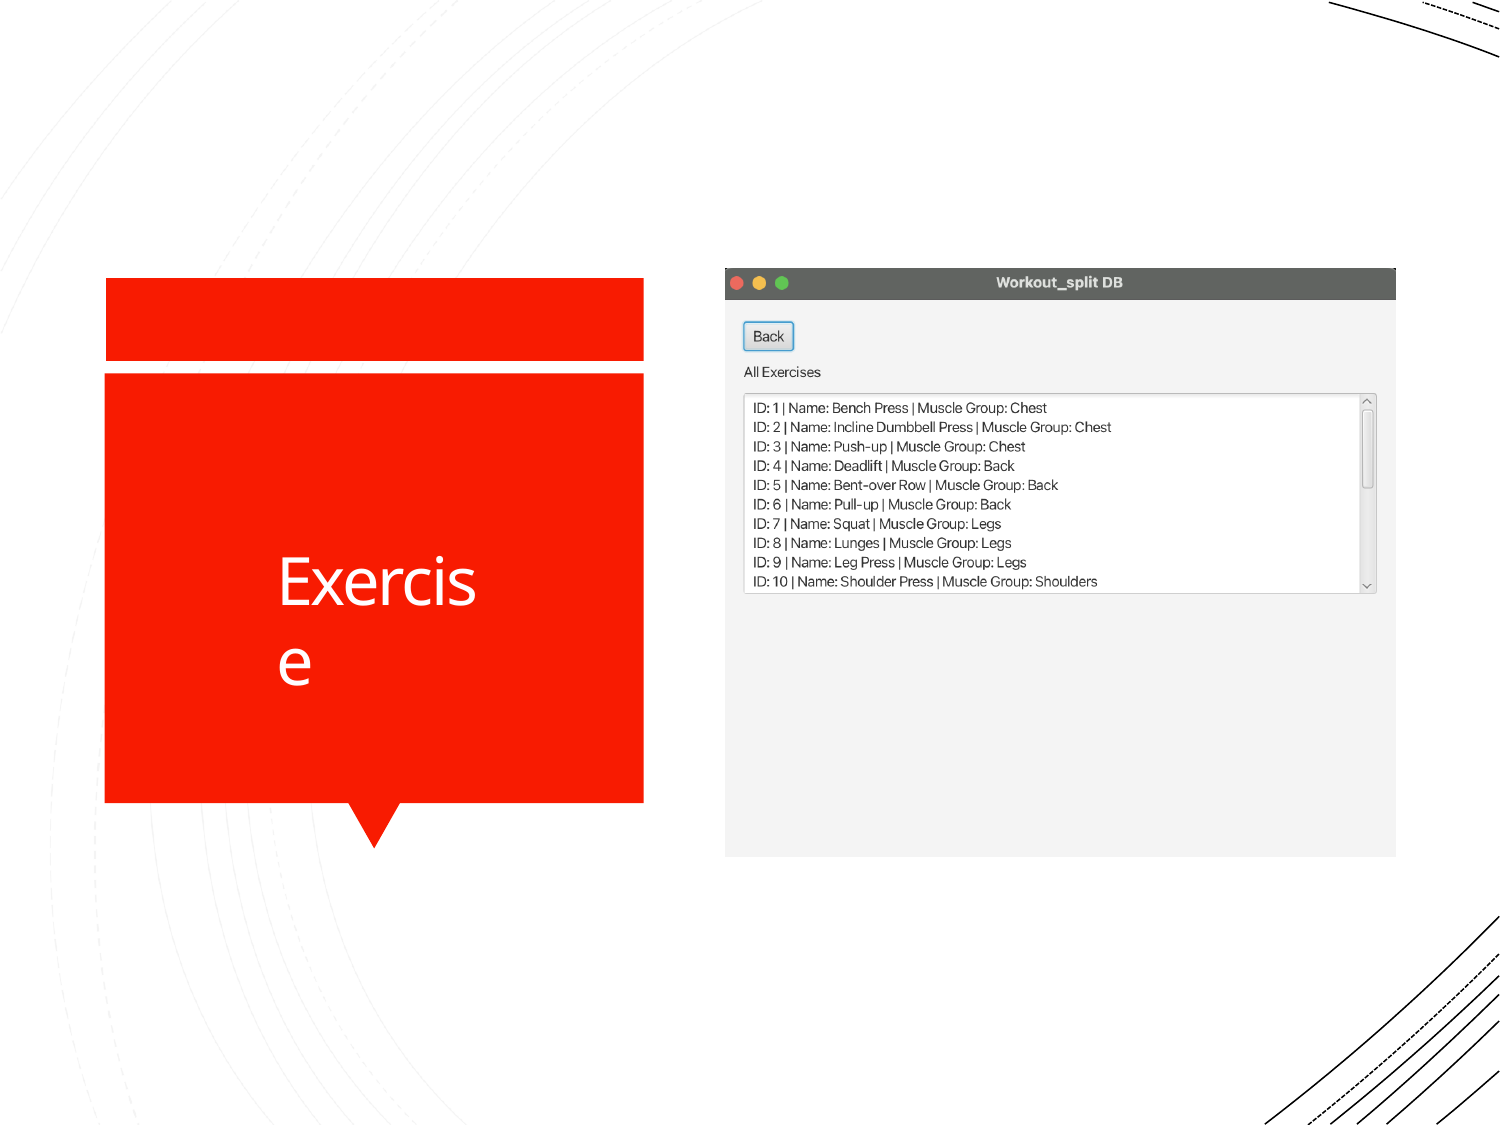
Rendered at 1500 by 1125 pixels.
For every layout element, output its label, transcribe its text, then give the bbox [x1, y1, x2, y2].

picture [0, 0, 1396, 1125]
text_box Exercise [274, 536, 478, 699]
